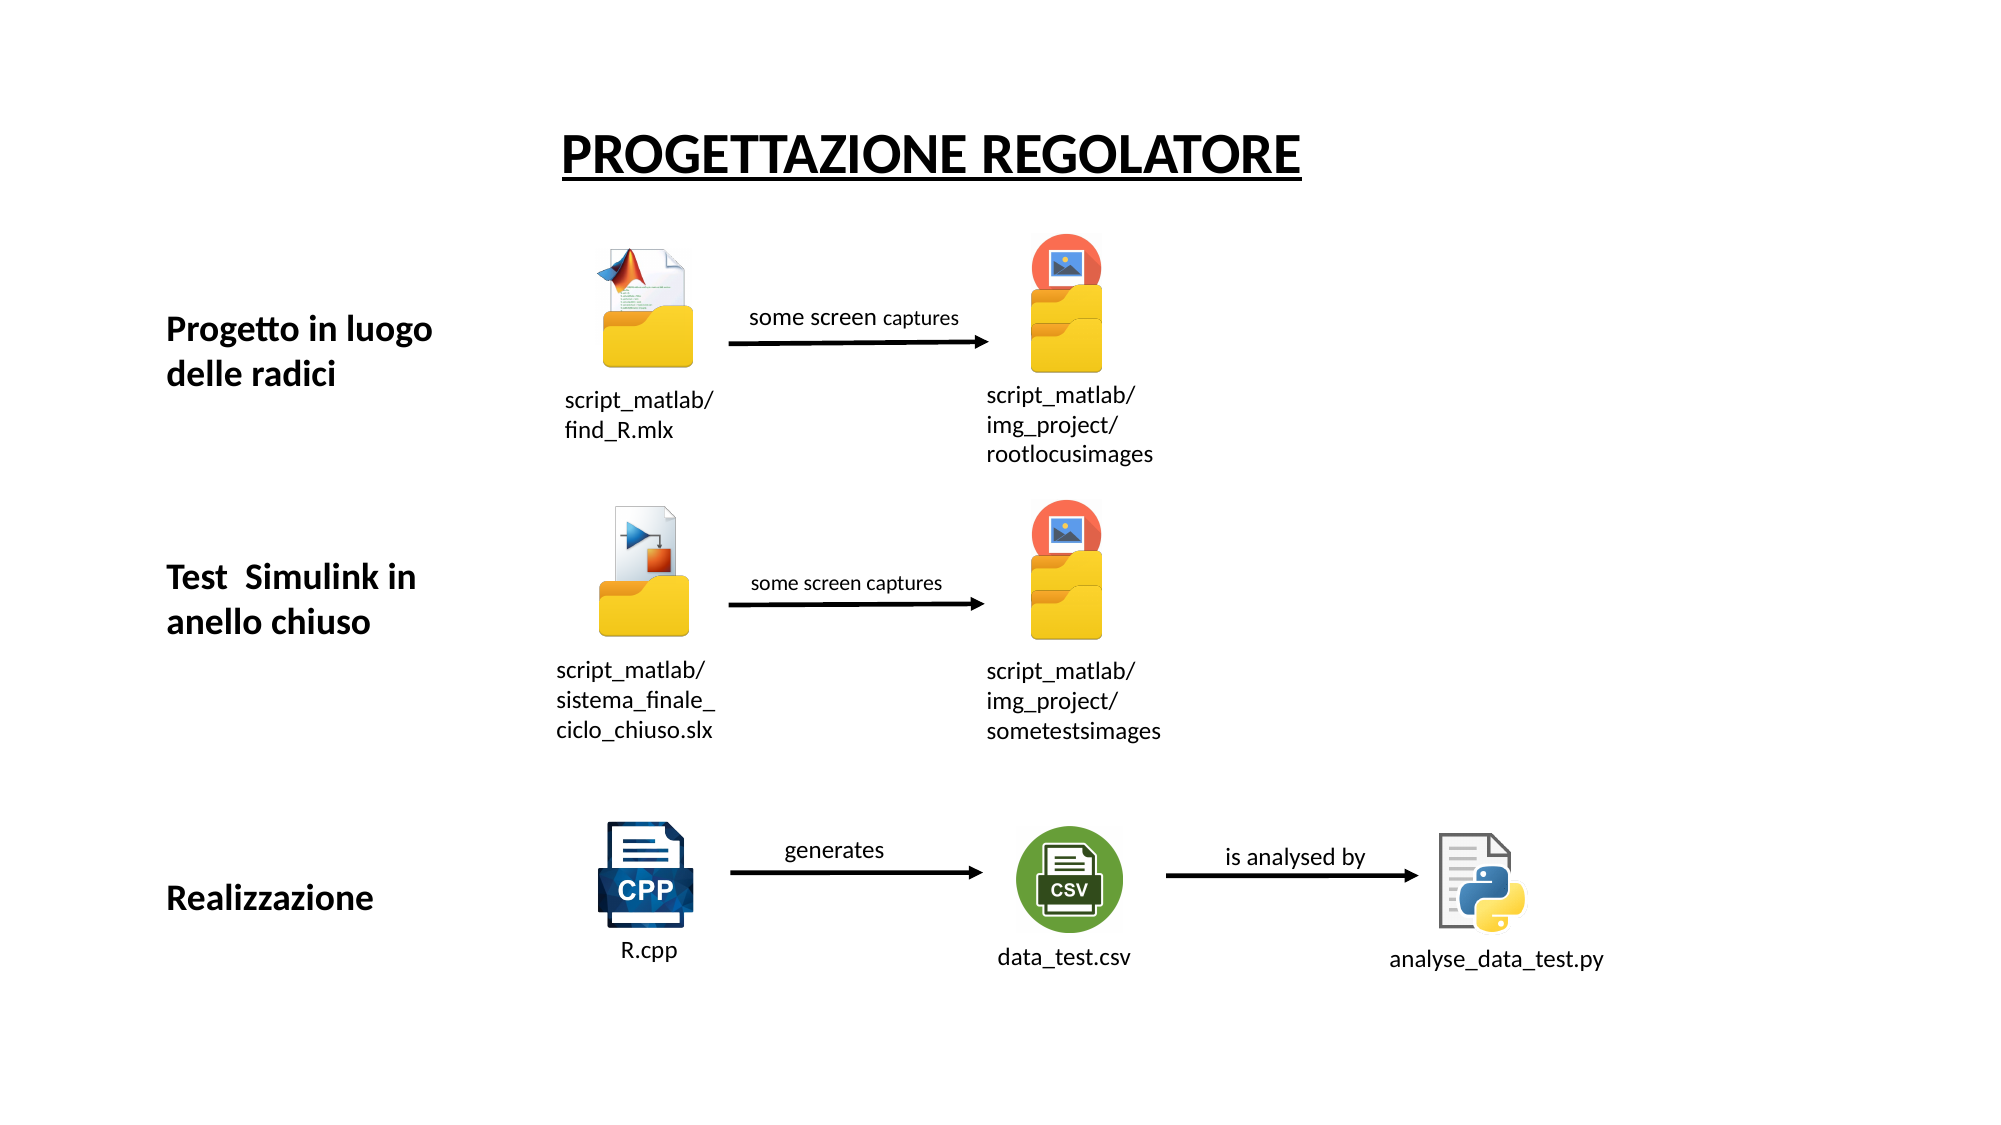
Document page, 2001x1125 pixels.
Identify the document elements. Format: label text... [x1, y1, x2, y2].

text_box script_matlab/ sistema_finale_ciclo_chiuso.slx [541, 645, 738, 751]
picture [574, 803, 717, 946]
text_box is analysed by [1210, 832, 1386, 873]
picture [1031, 233, 1102, 381]
text_box Progetto in luogo delle radici [151, 296, 470, 402]
text_box Realizzazione [151, 865, 486, 926]
text_box script_matlab/ img_project/ sometestsimages [971, 647, 1189, 752]
text_box some screen captures [736, 561, 991, 603]
text_box analyse_data_test.py [1374, 934, 1628, 980]
text_box data_test.csv [982, 933, 1163, 978]
text_box R.cpp [606, 946, 717, 972]
text_box PROGETTAZIONE REGOLATORE [469, 107, 1394, 193]
text_box some screen captures [734, 293, 989, 338]
text_box Test Simulink in anello chiuso [151, 544, 486, 650]
text_box script_matlab/ find_R.mlx [550, 376, 747, 451]
picture [1418, 826, 1528, 935]
text_box generates [769, 826, 911, 871]
picture [1016, 826, 1123, 933]
text_box script_matlab/ img_project/ rootlocusimages [971, 370, 1189, 476]
picture [595, 248, 693, 377]
picture [1031, 499, 1102, 648]
picture [599, 505, 689, 646]
